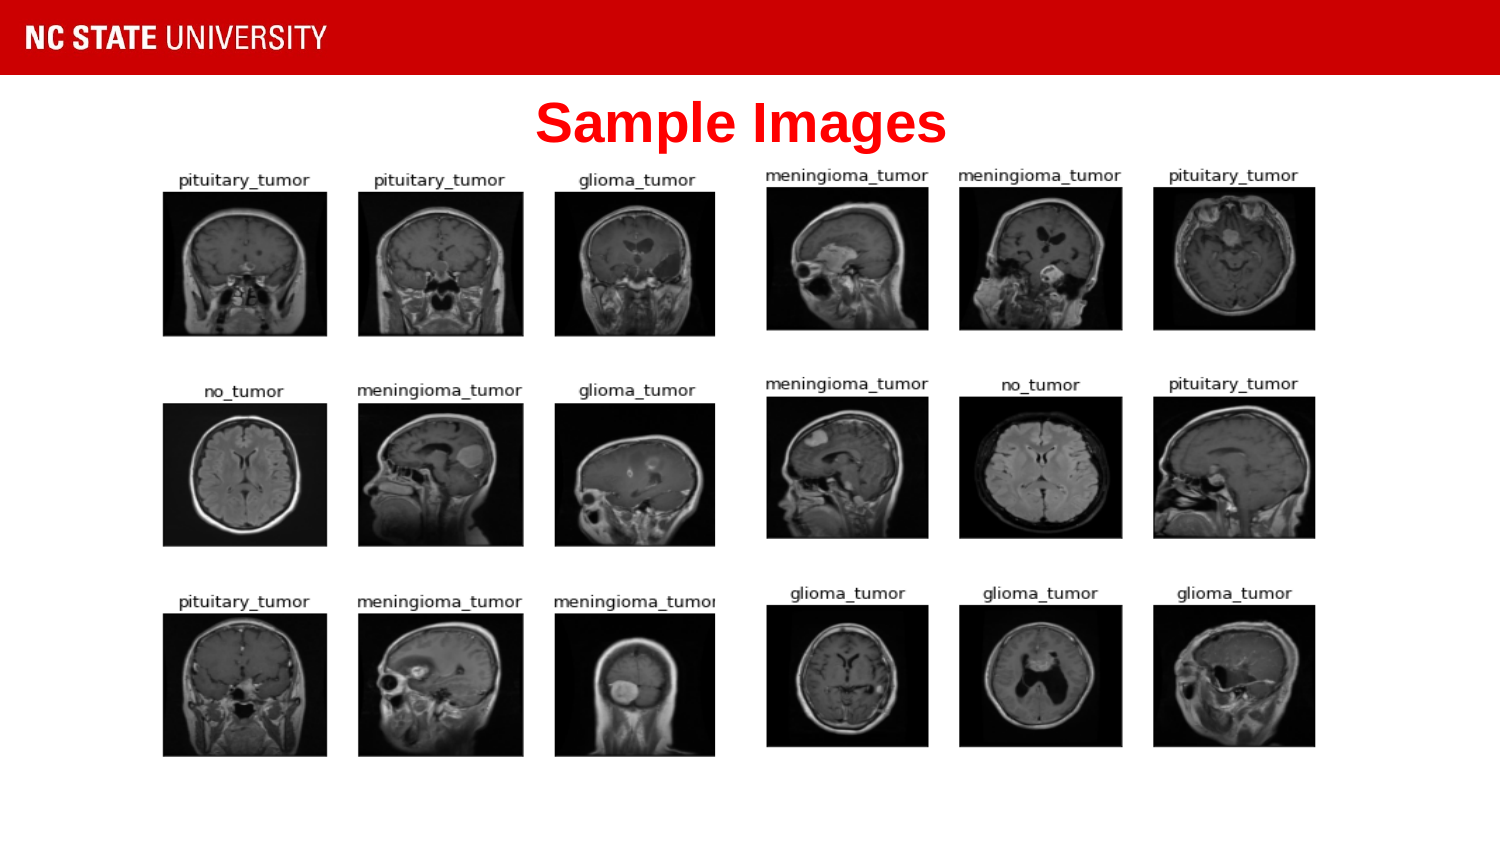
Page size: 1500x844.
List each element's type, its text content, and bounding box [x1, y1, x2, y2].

picture [0, 0, 1500, 75]
picture [749, 166, 1321, 773]
picture [136, 166, 716, 773]
title Sample Images [51, 72, 1449, 167]
